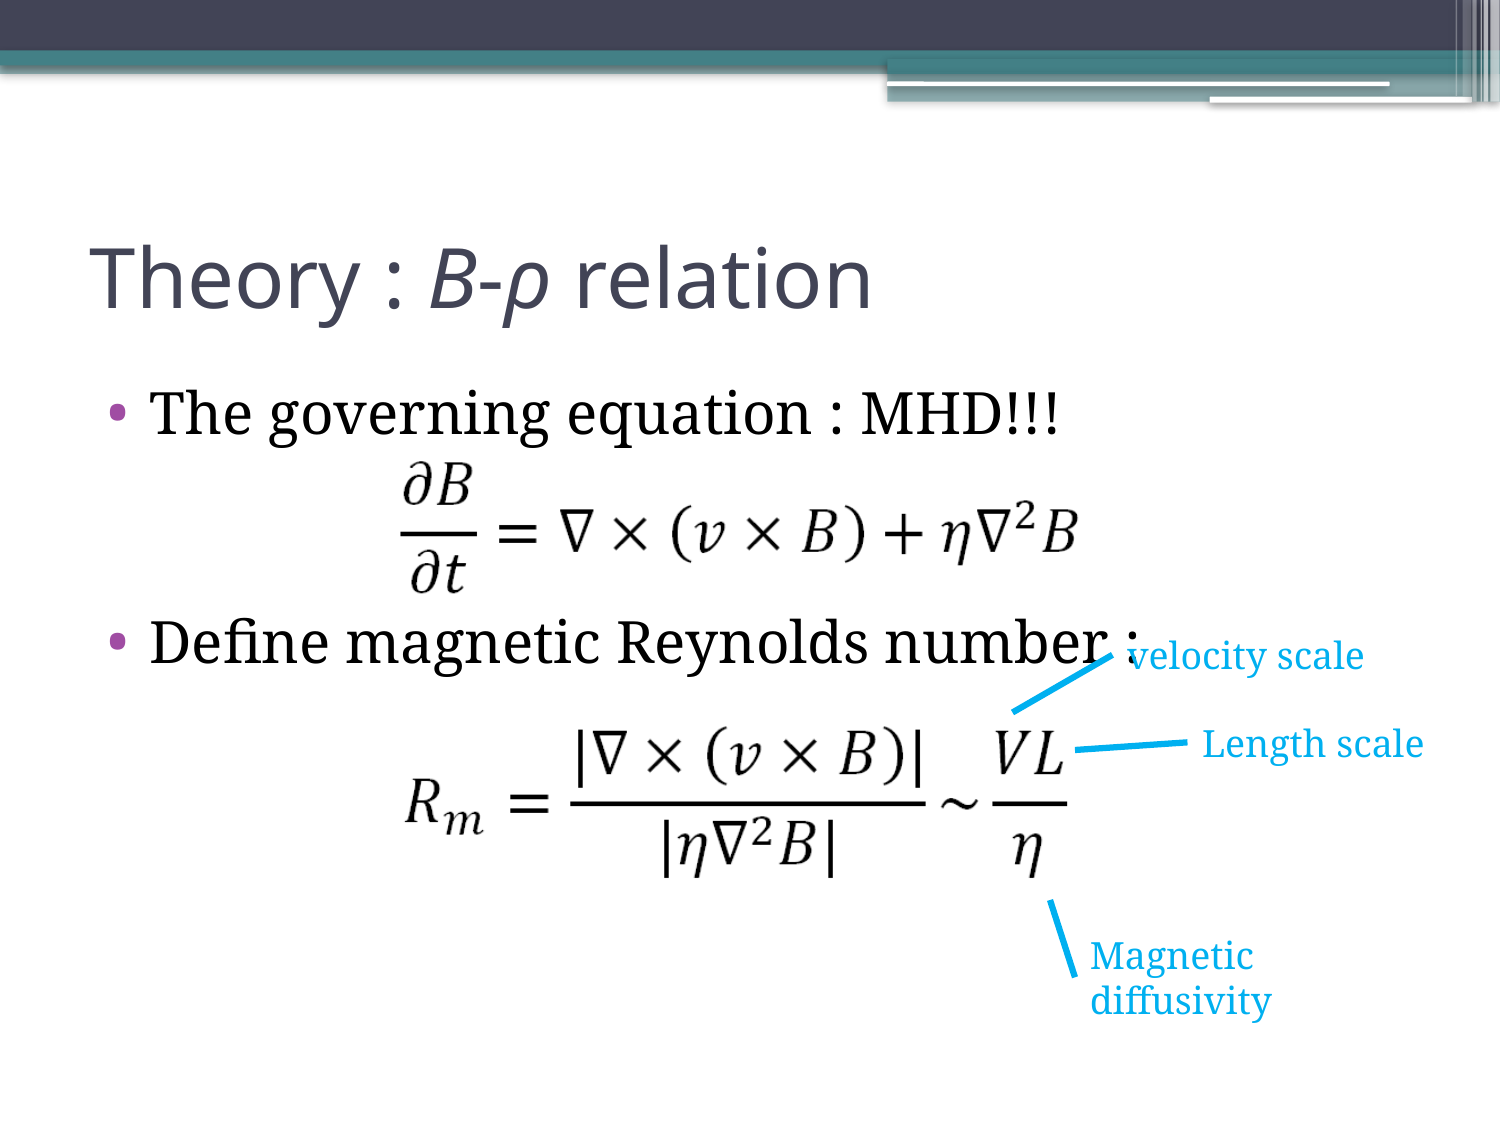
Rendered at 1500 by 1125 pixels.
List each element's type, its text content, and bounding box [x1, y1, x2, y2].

list The governing equation : MHD!!! Define magnetic Reynolds number : [75, 368, 1425, 1079]
text_box Length scale [1187, 712, 1475, 773]
picture [387, 724, 1101, 894]
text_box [1074, 742, 1188, 751]
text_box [1012, 655, 1113, 713]
title Theory : B-ρ relation [75, 187, 1425, 363]
picture [374, 449, 1097, 609]
text_box Magnetic diffusivity [1074, 924, 1350, 1030]
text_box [1049, 899, 1076, 979]
text_box velocity scale [1112, 624, 1400, 685]
